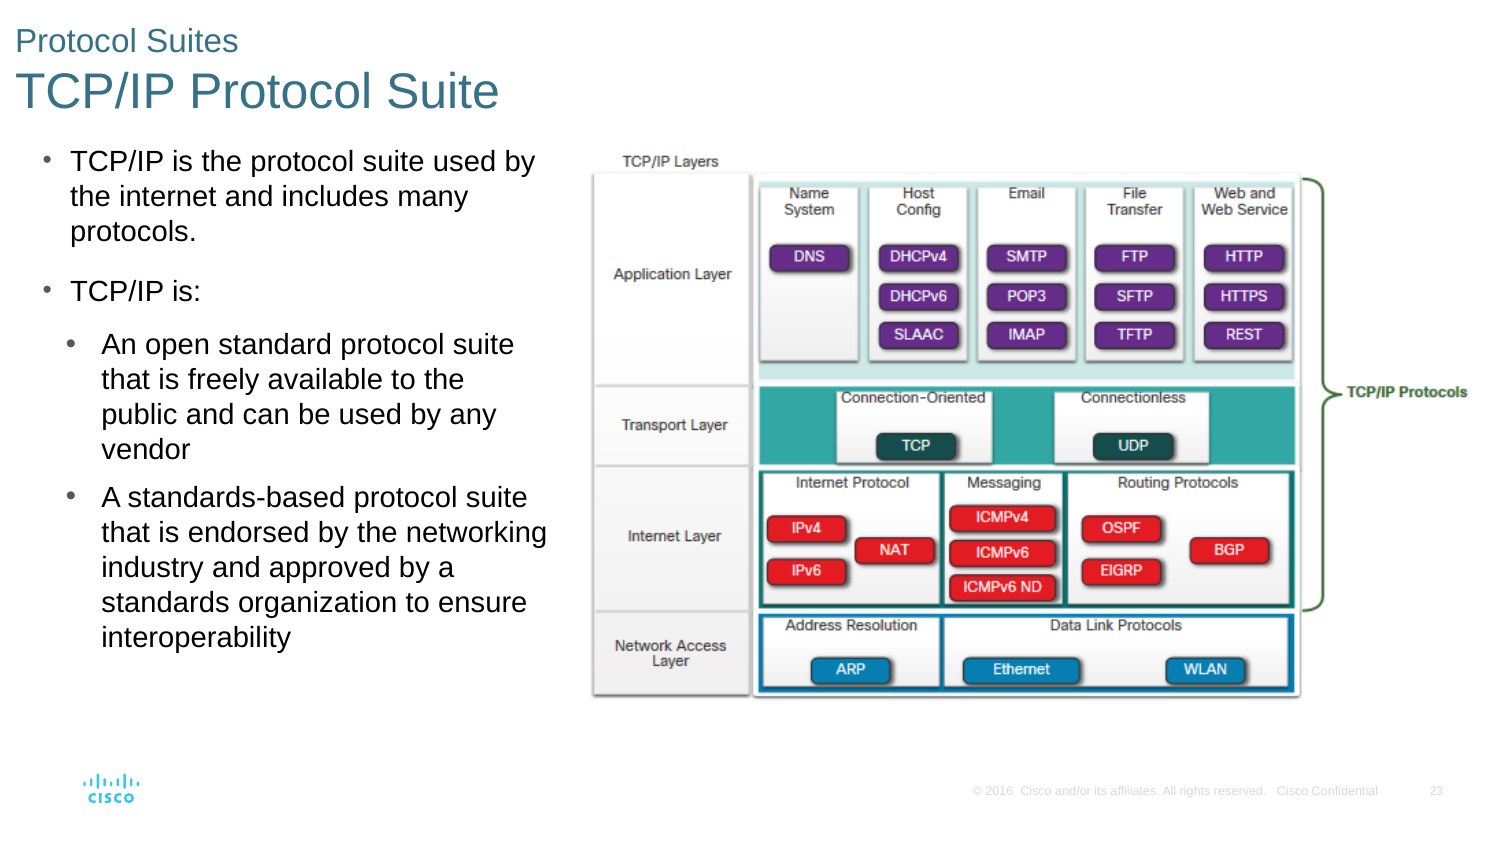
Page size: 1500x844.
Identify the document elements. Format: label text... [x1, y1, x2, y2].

picture [578, 145, 1478, 706]
title Protocol Suites TCP/IP Protocol Suite [0, 6, 1500, 131]
list TCP/IP is the protocol suite used by the internet and includes many protocols. TCP/IP is: An open standard protocol suite that is freely available to the public and can be used by any vendor A standards-based protocol suite that is endorsed by the networking industry and approved by a standards organization to ensure interoperability [27, 134, 579, 782]
